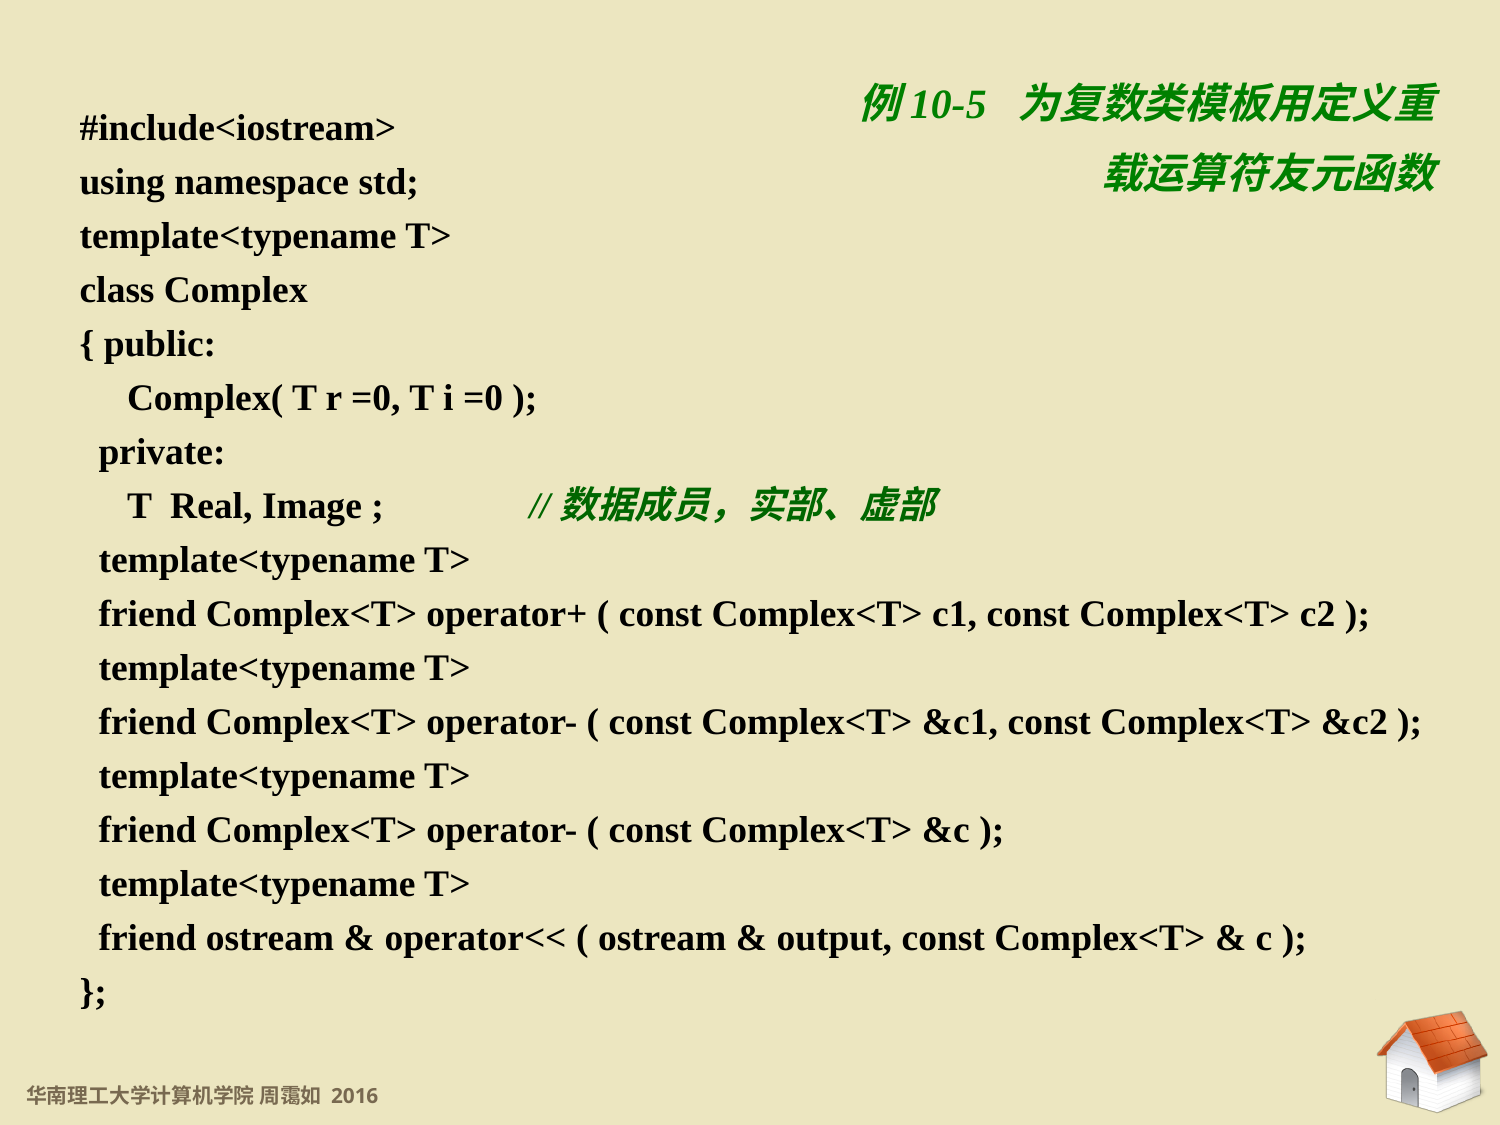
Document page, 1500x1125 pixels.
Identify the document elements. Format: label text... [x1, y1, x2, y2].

text_box #include<iostream> using namespace std; template<typename T> class Complex { public: Complex( T r =0, T i =0 ); private: T Real, Image ; //数据成员，实部、虚部 template<typename T> friend Complex<T> operator+ ( const Complex<T> c1, const Complex<T> c2 ); template<typename T> friend Complex<T> operator- ( const Complex<T> &c1, const Complex<T> &c2 ); template<typename T> friend Complex<T> operator- ( const Complex<T> &c ); template<typename T> friend ostream & operator<< ( ostream & output, const Complex<T> & c ); }; [64, 86, 1440, 1020]
text_box 例10-5 为复数类模板用定义重载运算符友元函数 [825, 49, 1450, 205]
picture [1375, 999, 1488, 1124]
